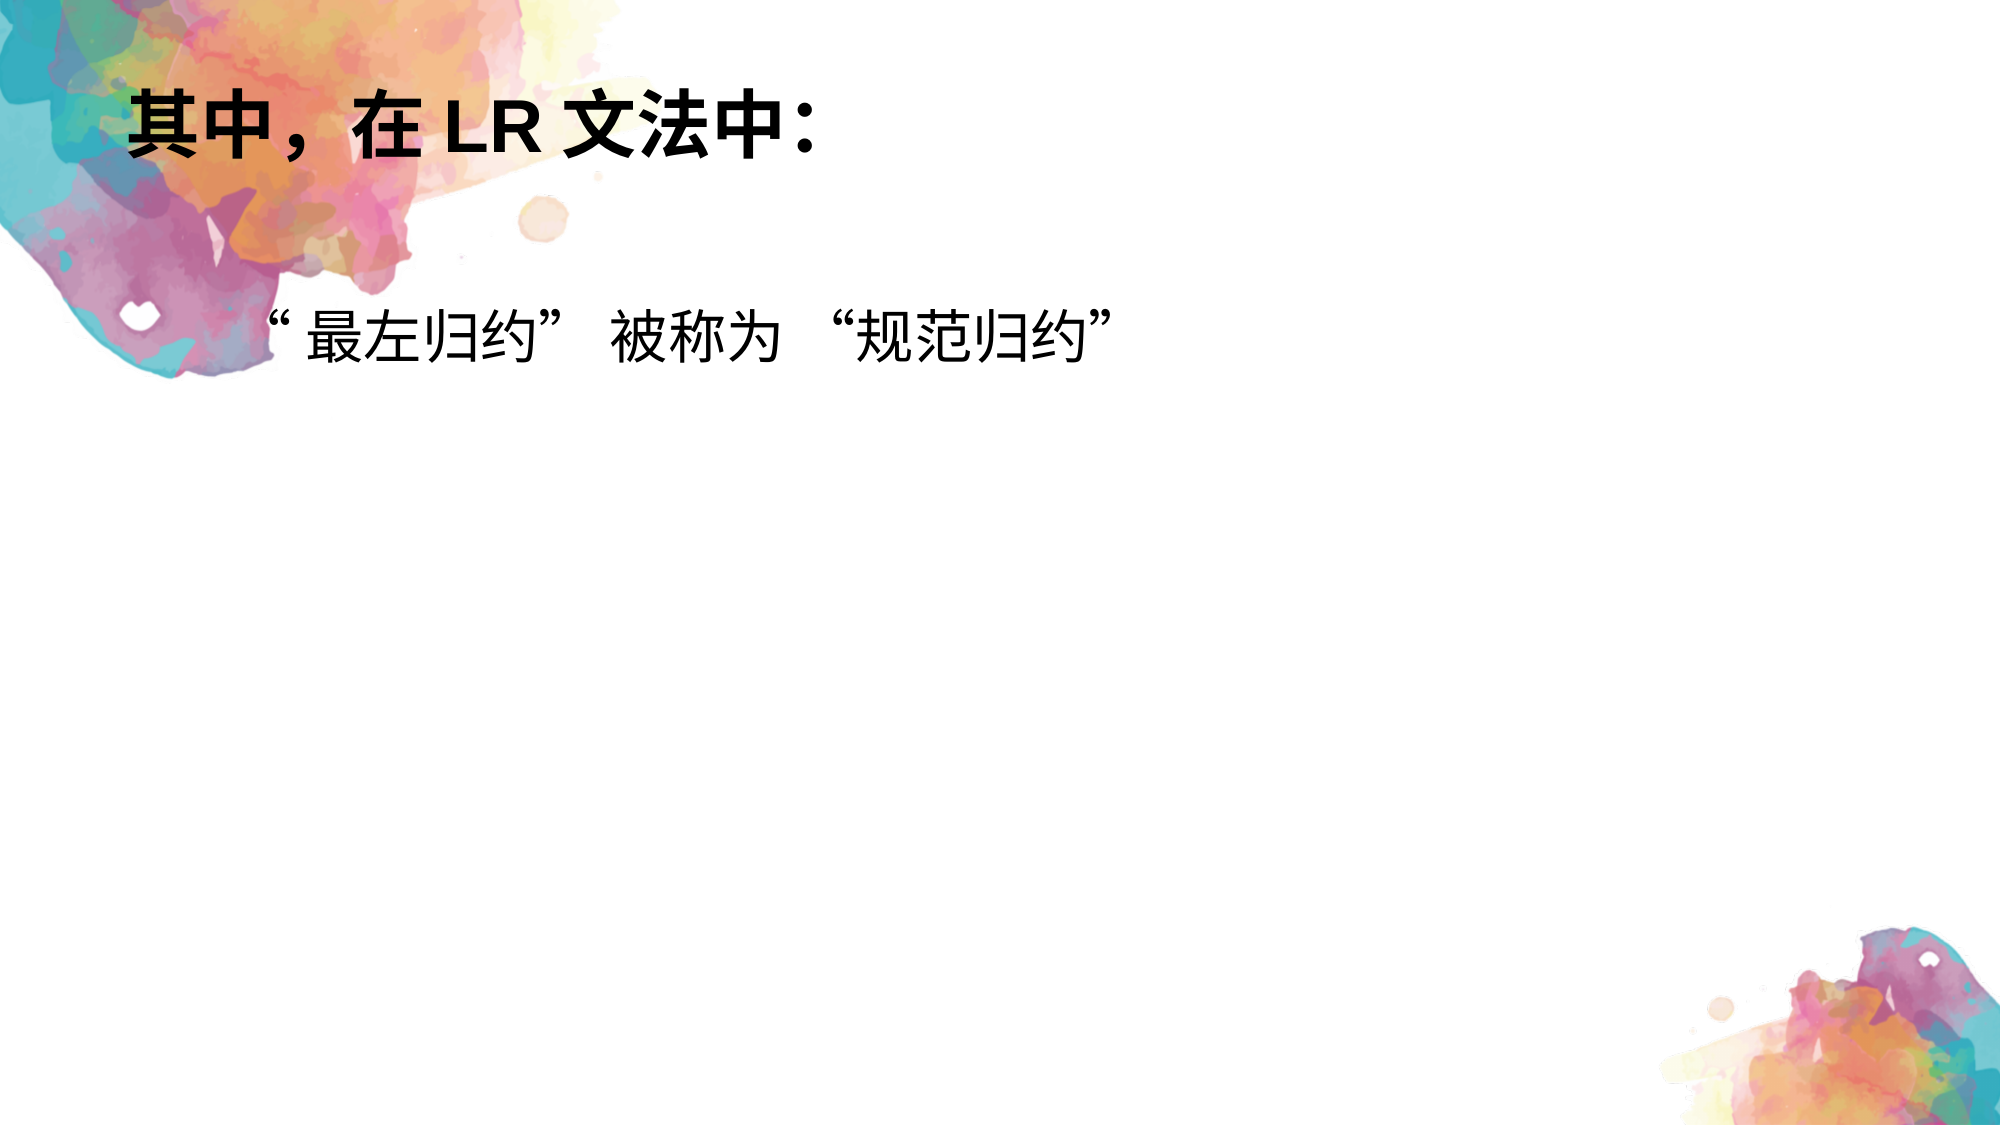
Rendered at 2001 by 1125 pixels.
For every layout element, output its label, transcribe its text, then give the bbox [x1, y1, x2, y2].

text_box 其中，在LR文法中： [728, 70, 877, 175]
picture [1624, 888, 2000, 1125]
text_box “最左归约” 被称为 “规范归约” [728, 292, 1162, 378]
picture [0, 0, 728, 454]
